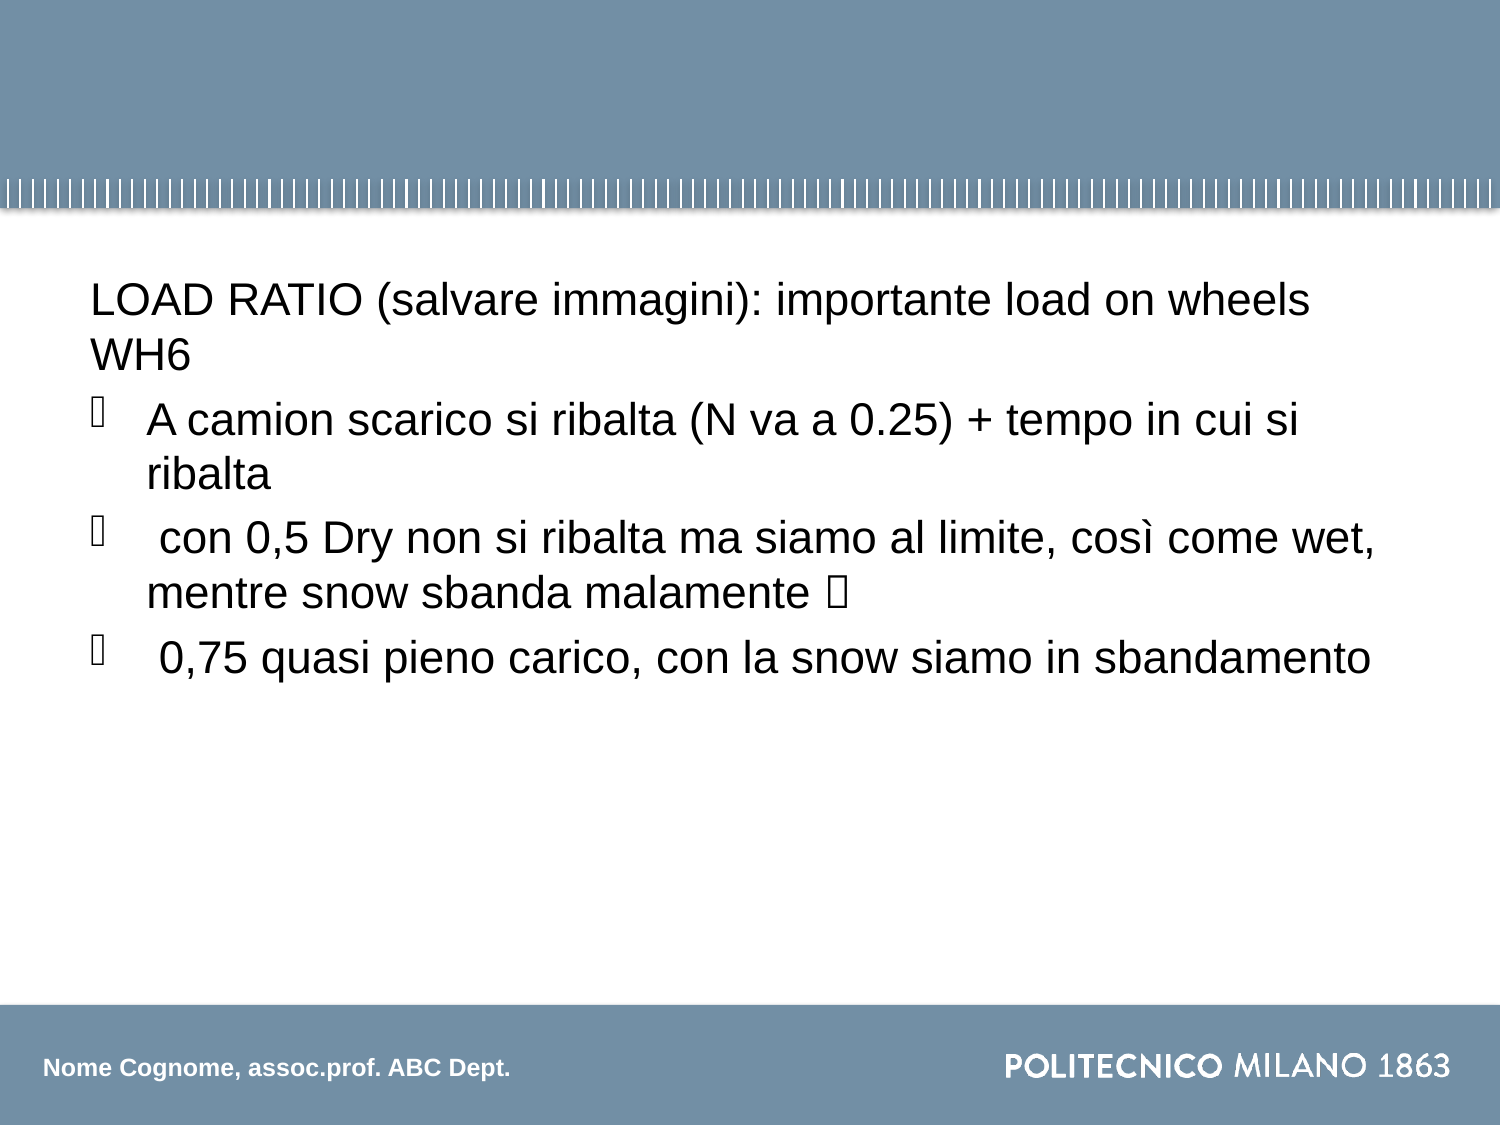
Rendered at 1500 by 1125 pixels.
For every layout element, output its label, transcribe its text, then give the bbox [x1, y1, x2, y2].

picture [999, 1041, 1456, 1089]
list LOAD RATIO (salvare immagini): importante load on wheels WH6 A camion scarico si ribalta (N va a 0.25) + tempo in cui si ribalta con 0,5 Dry non si ribalta ma siamo al limite, così come wet, mentre snow sbanda malamente  0,75 quasi pieno carico, con la snow siamo in sbandamento [75, 262, 1441, 1005]
